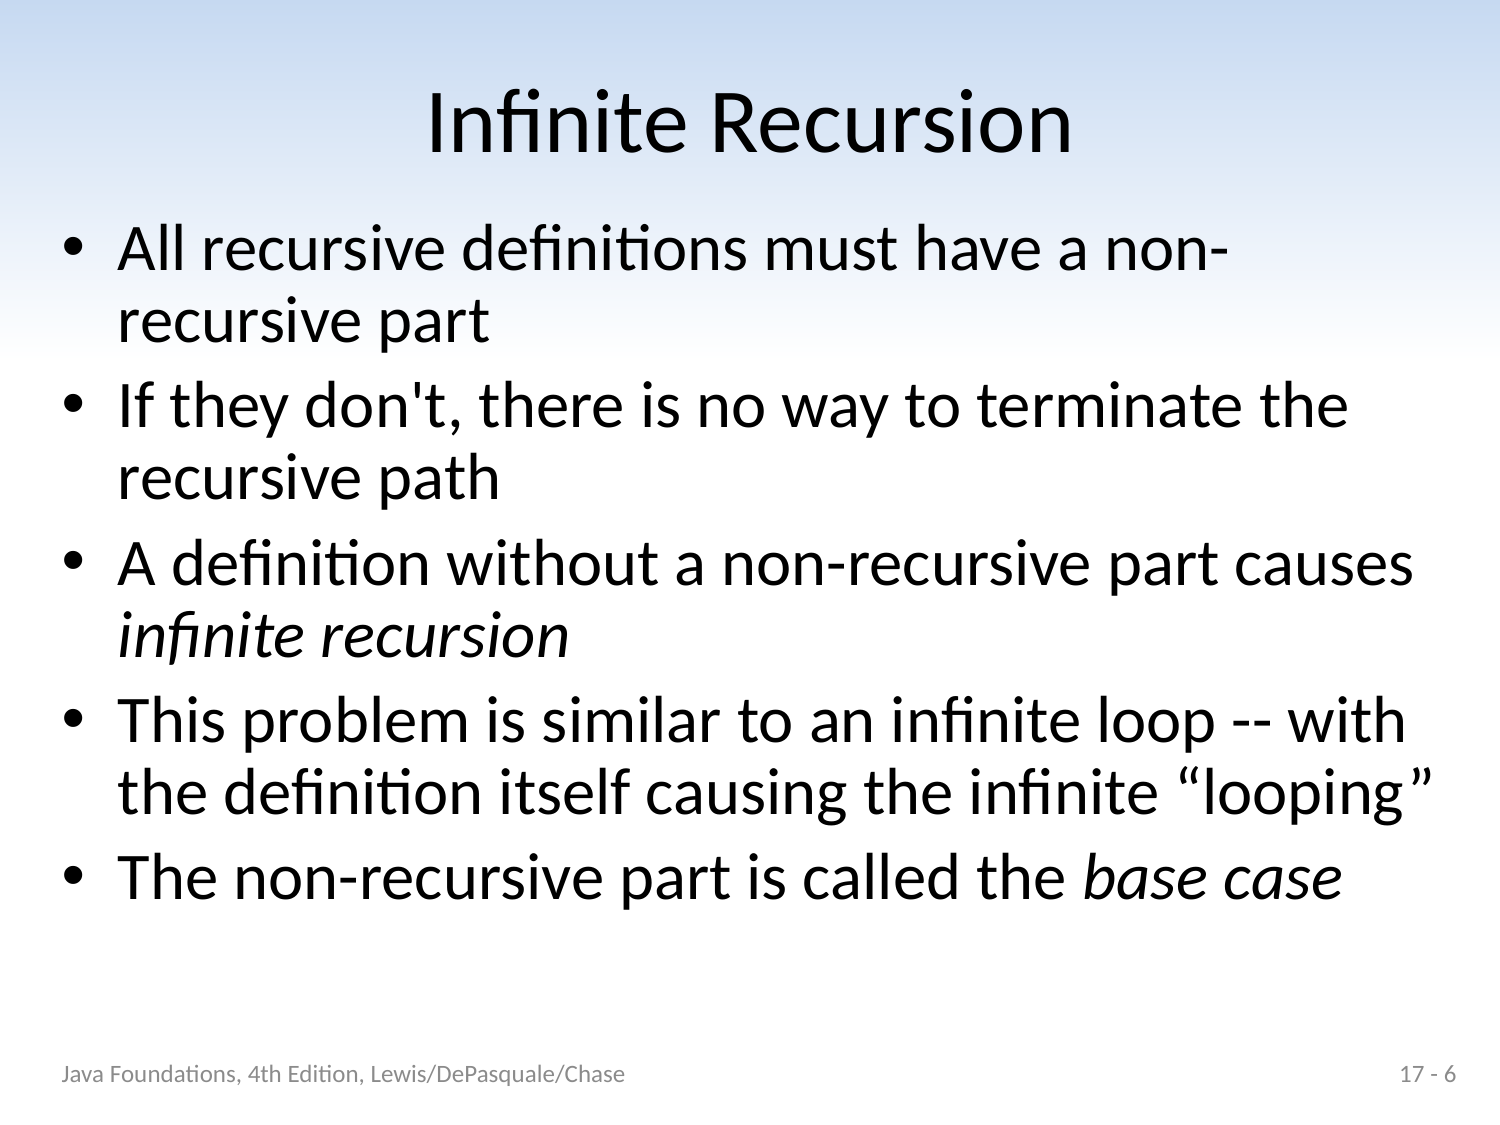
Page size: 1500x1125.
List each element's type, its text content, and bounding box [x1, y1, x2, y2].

list All recursive definitions must have a non-recursive part If they don't, there is no way to terminate the recursive path A definition without a non-recursive part causes infinite recursion This problem is similar to an infinite loop -- with the definition itself causing the infinite “looping” The non-recursive part is called the base case [46, 205, 1473, 1043]
title Infinite Recursion [28, 45, 1473, 186]
slide_number 17 - 6 [1121, 1042, 1472, 1103]
footer Java Foundations, 4th Edition, Lewis/DePasquale/Chase [46, 1042, 1121, 1103]
